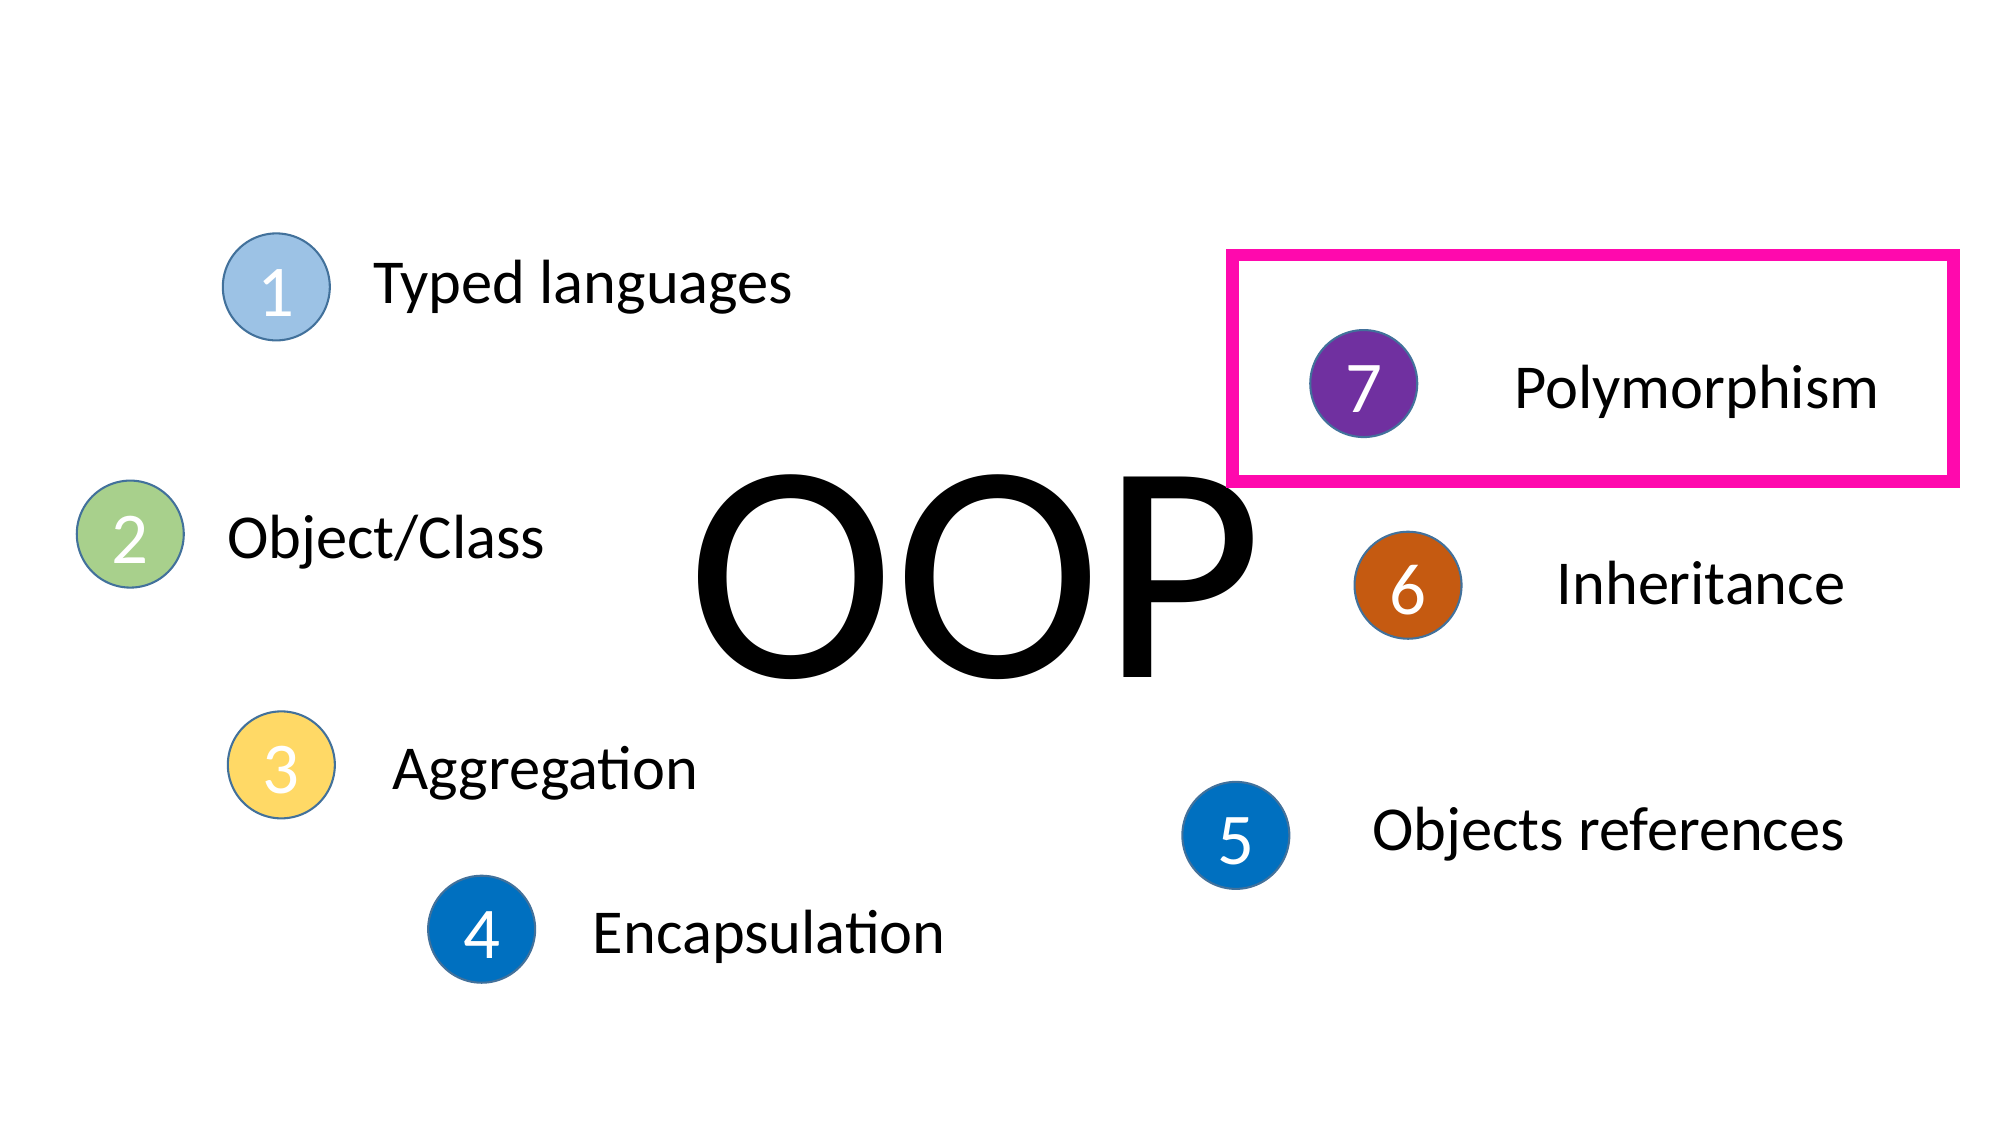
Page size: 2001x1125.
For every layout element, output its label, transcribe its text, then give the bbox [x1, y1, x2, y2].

text_box 2 [76, 480, 184, 588]
text_box Typed languages [358, 233, 814, 324]
text_box 1 [222, 233, 330, 341]
text_box Object/Class [212, 488, 564, 579]
text_box 6 [1354, 531, 1462, 639]
text_box Inheritance [1541, 534, 1955, 624]
text_box Encapsulation [563, 883, 1019, 974]
text_box 3 [227, 711, 335, 819]
text_box 4 [428, 875, 536, 983]
text_box OOP [672, 357, 1284, 748]
text_box Objects references [1342, 780, 1881, 871]
text_box [1232, 255, 1954, 482]
text_box Aggregation [363, 719, 764, 810]
text_box 5 [1182, 781, 1290, 889]
